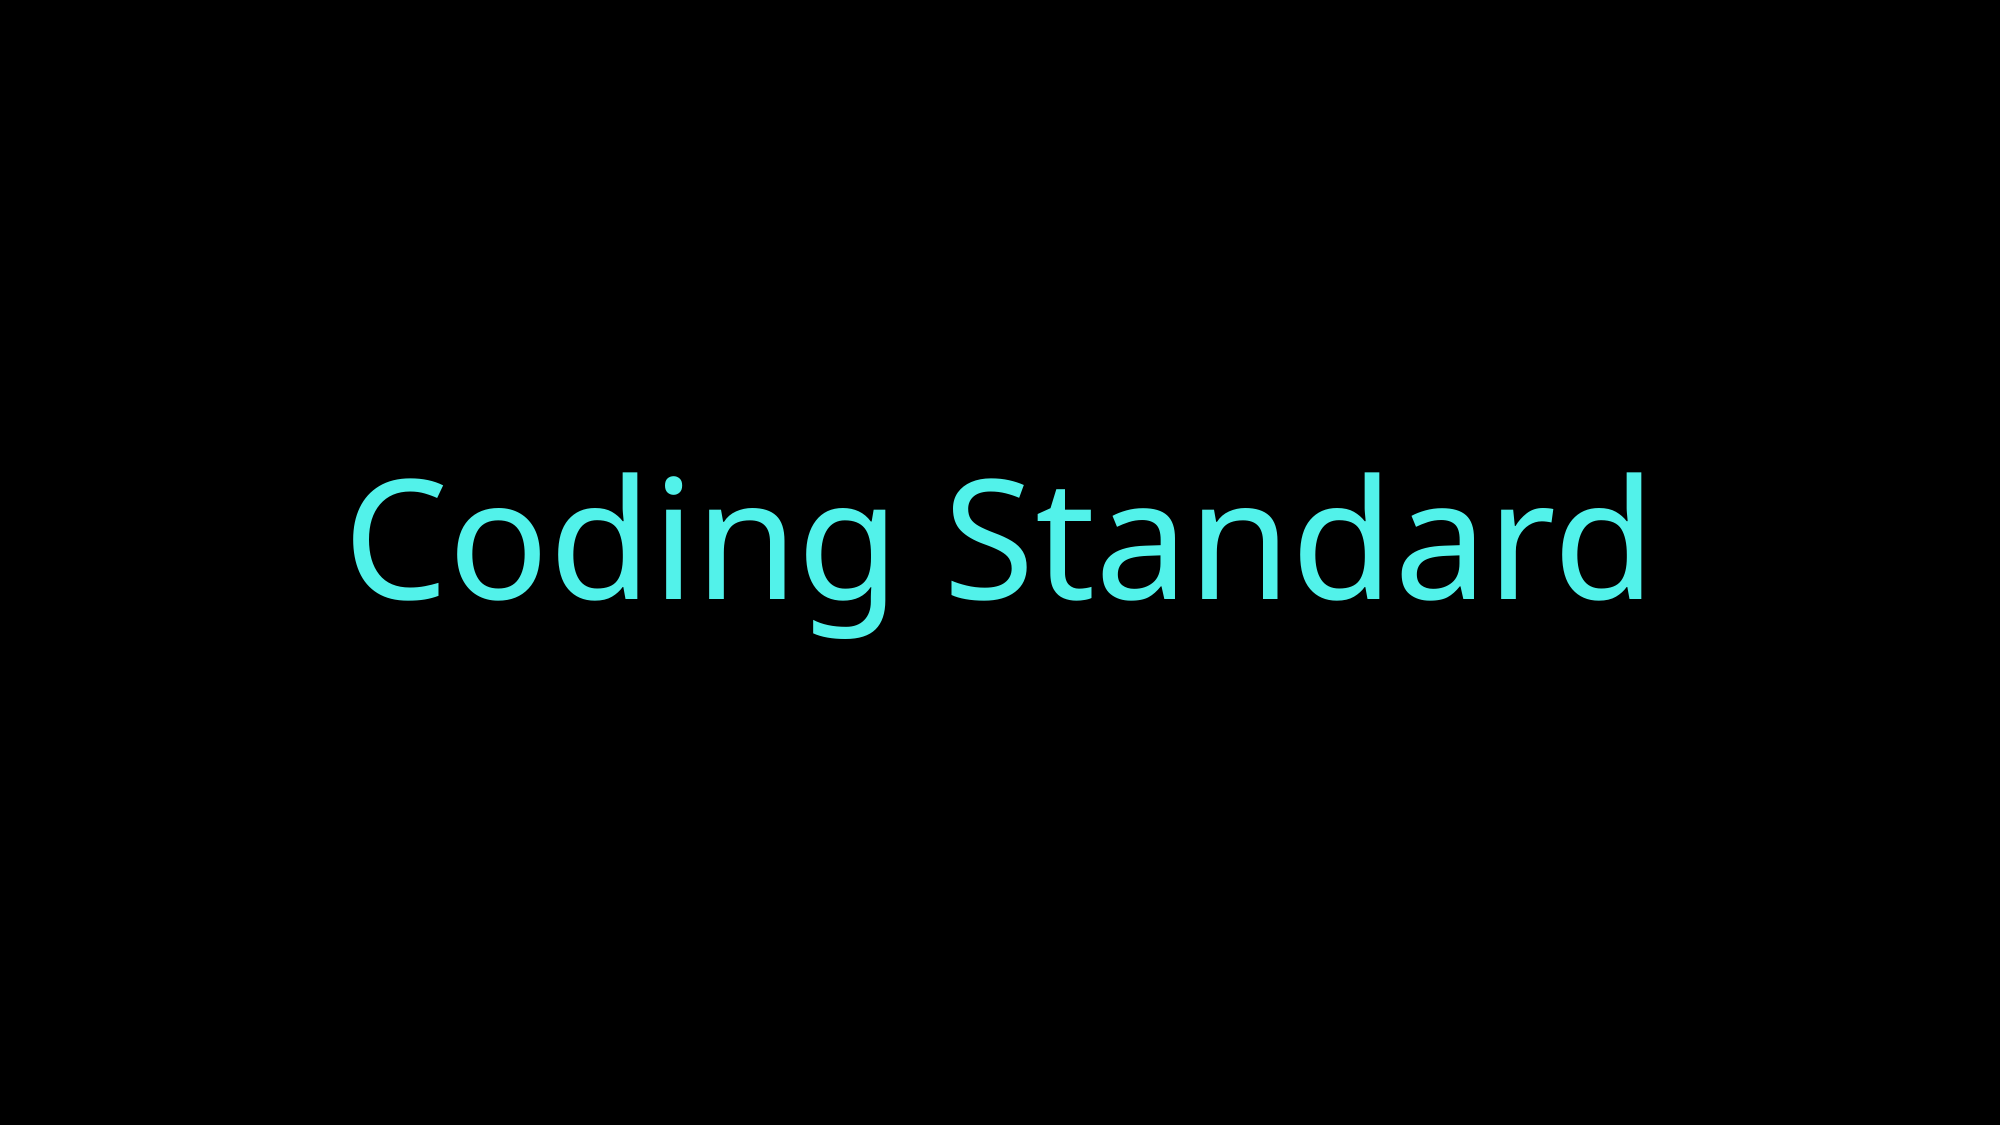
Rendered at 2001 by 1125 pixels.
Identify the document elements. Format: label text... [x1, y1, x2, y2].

title Coding Standard [249, 251, 1750, 643]
